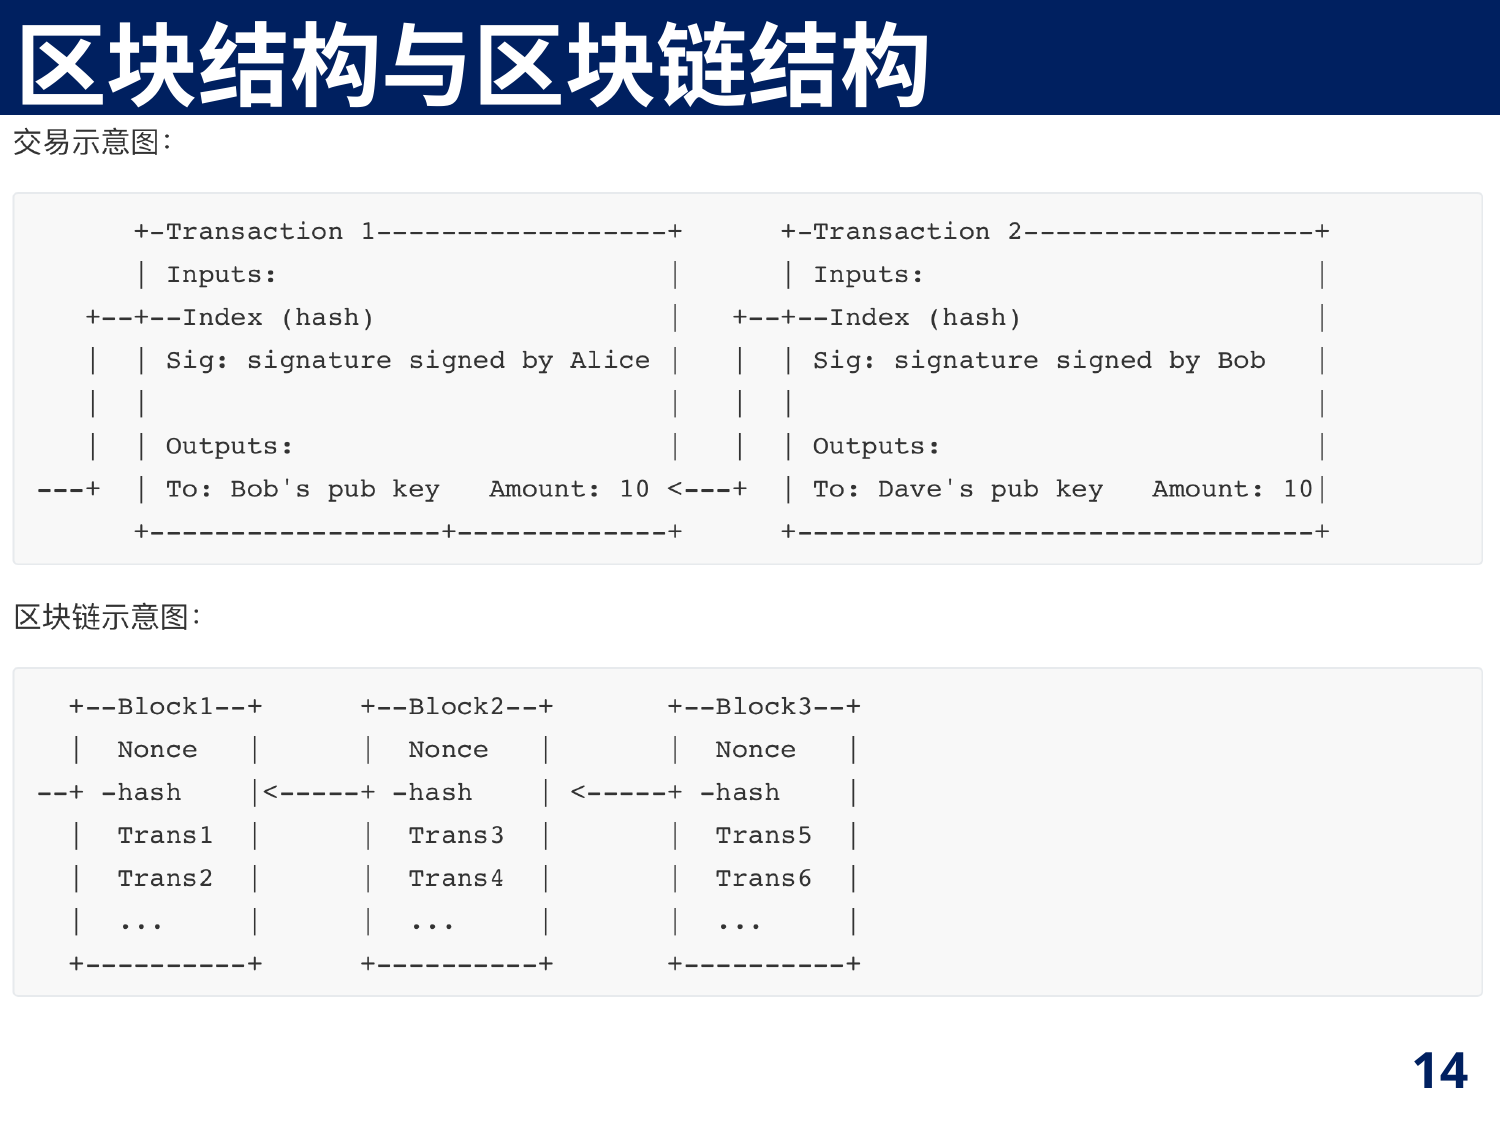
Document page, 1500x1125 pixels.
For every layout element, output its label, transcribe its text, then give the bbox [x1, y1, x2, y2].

slide_number 14 [1145, 1042, 1484, 1103]
picture [0, 115, 1500, 1010]
title 区块结构与区块链结构 [0, 0, 1500, 115]
